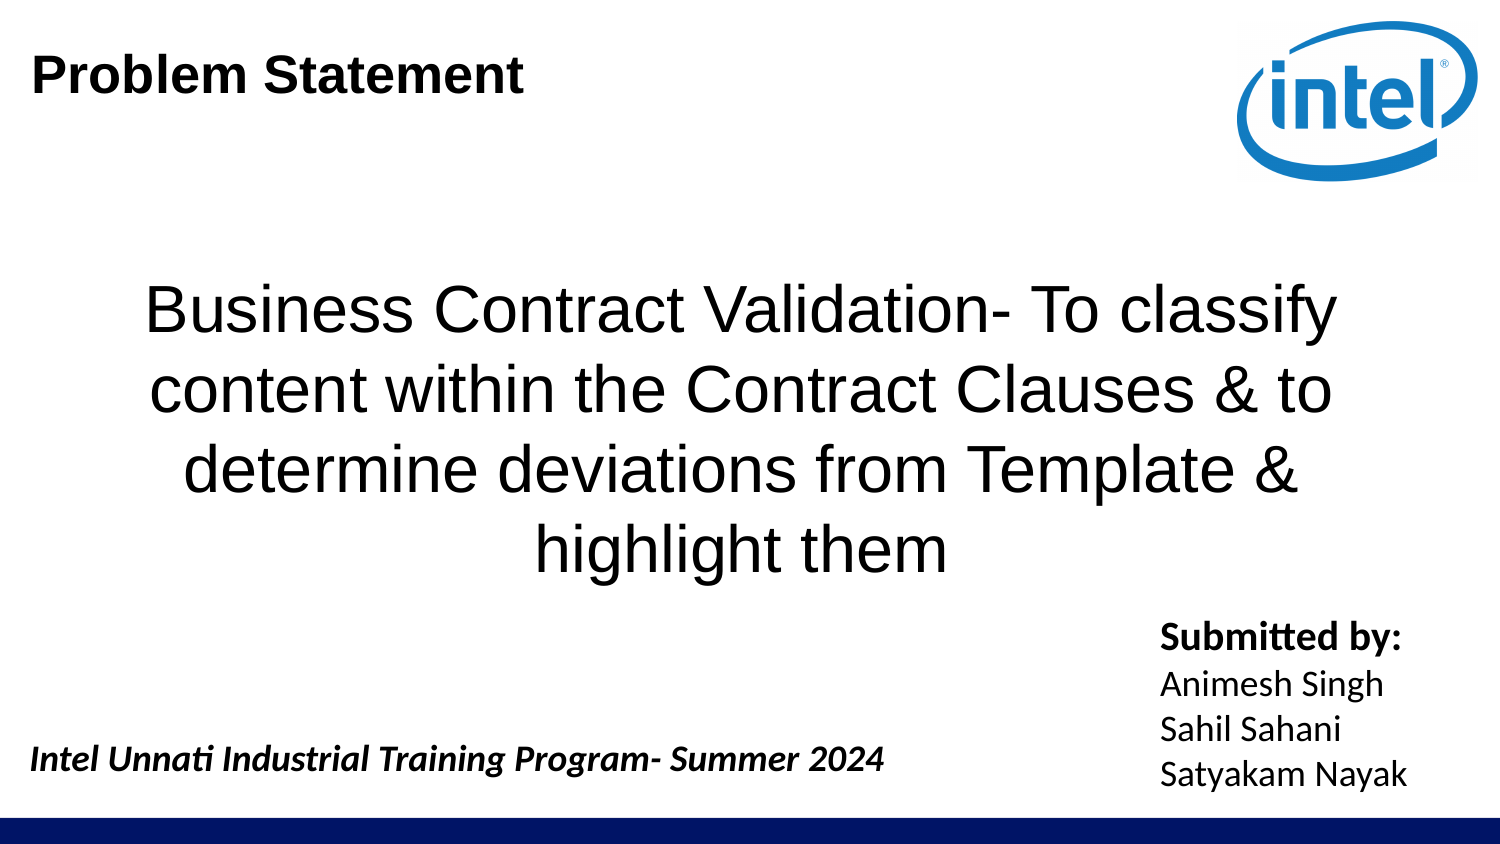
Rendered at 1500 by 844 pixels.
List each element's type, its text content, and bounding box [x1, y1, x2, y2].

text_box Business Contract Validation- To classify content within the Contract Clauses & to determine deviations from Template & highlight them [40, 258, 1444, 737]
list Intel Unnati Industrial Training Program- Summer 2024 [29, 734, 1015, 800]
text_box Submitted by: Animesh Singh Sahil Sahani Satyakam Nayak [1145, 601, 1500, 793]
picture [0, 817, 1500, 844]
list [1237, 21, 1479, 182]
title Problem Statement [29, 37, 903, 181]
